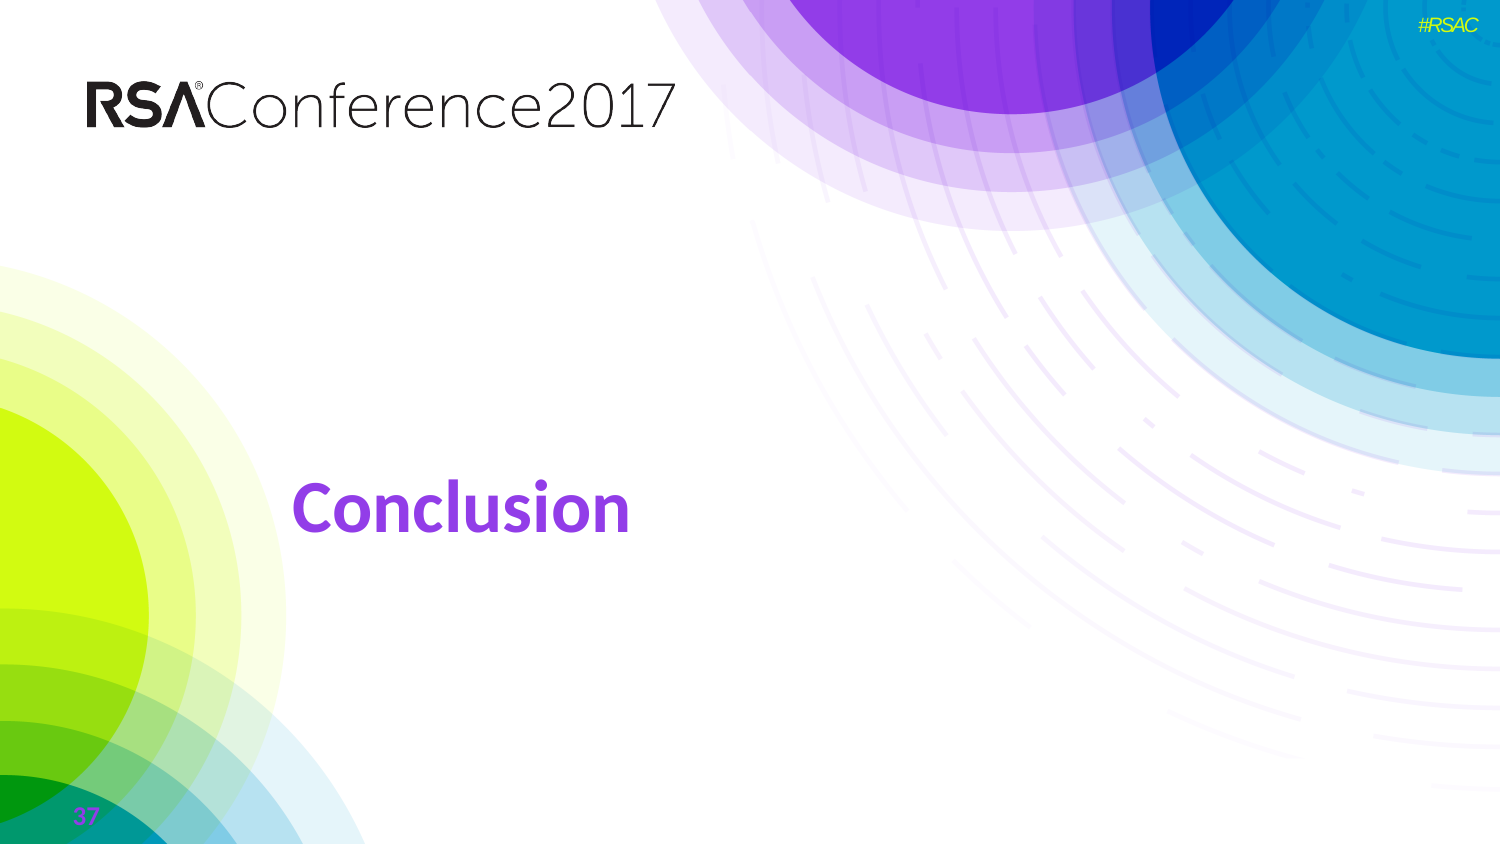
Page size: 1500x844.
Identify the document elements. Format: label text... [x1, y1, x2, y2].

picture [0, 0, 1500, 844]
slide_number 37 [0, 791, 173, 837]
title Conclusion [292, 396, 1331, 609]
